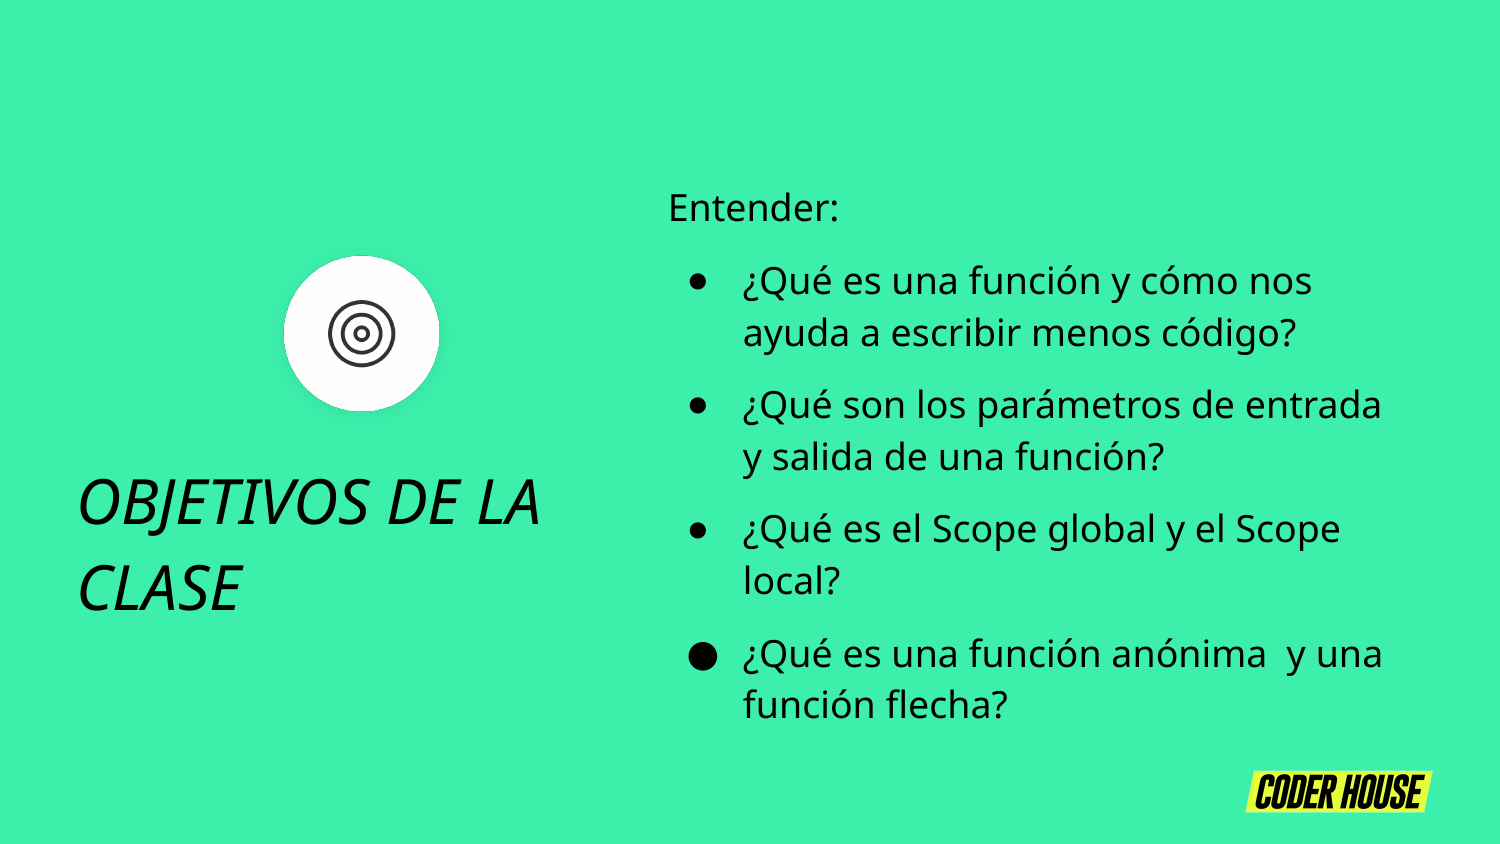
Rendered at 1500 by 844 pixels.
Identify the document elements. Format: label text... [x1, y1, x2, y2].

text_box Entender: ¿Qué es una función y cómo nos ayuda a escribir menos código? ¿Qué son los parámetros de entrada y salida de una función? ¿Qué es el Scope global y el Scope local? ¿Qué es una función anónima y una función flecha? [652, 186, 1412, 718]
picture [1241, 764, 1437, 819]
picture [264, 235, 460, 431]
text_box OBJETIVOS DE LA CLASE [61, 435, 658, 598]
